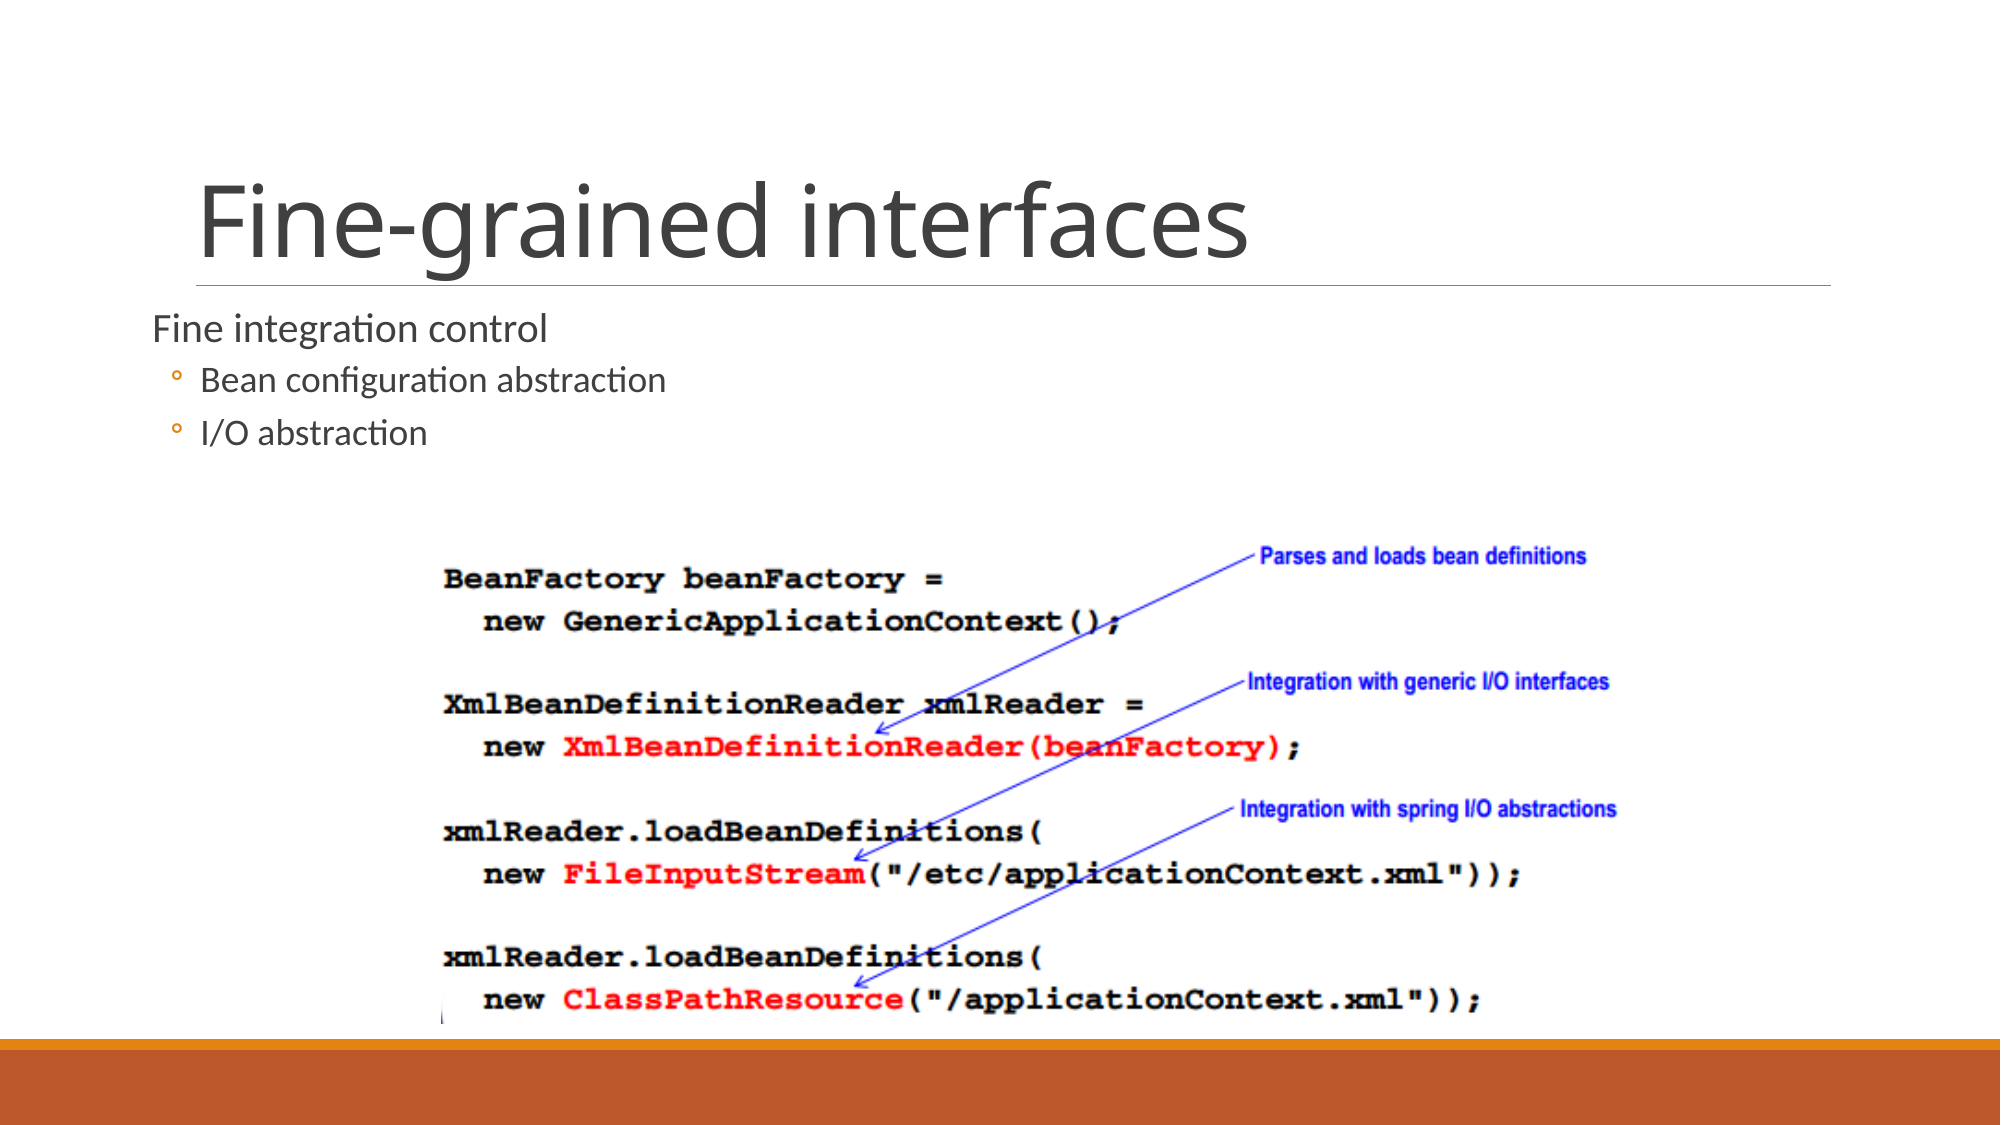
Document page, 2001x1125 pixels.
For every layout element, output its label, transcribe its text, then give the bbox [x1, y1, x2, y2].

list Fine integration control Bean configuration abstraction I/O abstraction [137, 299, 1863, 512]
title Fine-grained interfaces [180, 47, 1830, 285]
picture [440, 510, 1622, 1025]
